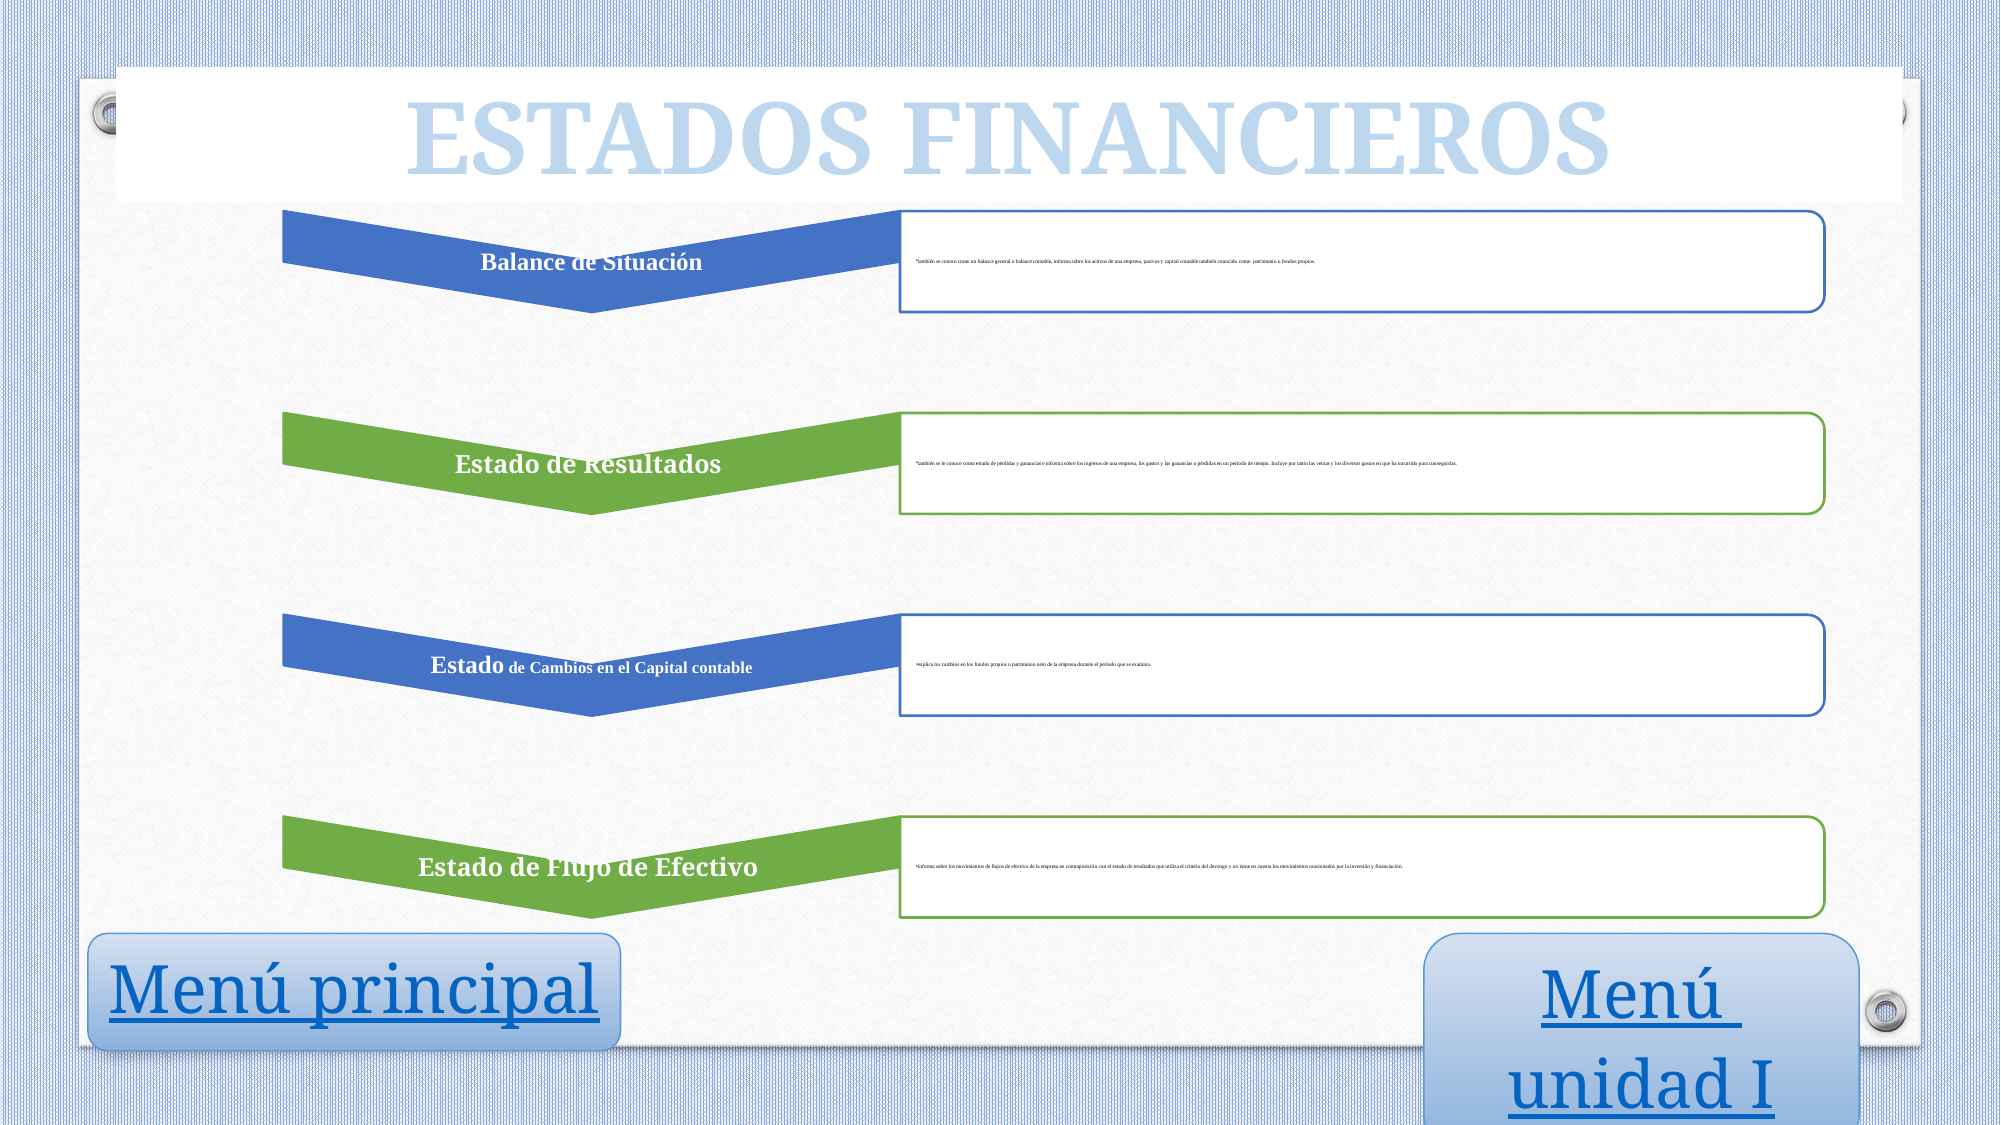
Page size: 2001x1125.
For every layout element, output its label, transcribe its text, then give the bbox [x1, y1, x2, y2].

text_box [283, 210, 1825, 918]
text_box ESTADOS FINANCIEROS [116, 67, 1903, 202]
text_box Menú principal [87, 932, 622, 1052]
picture [0, 0, 2000, 1125]
text_box Menú unidad I [1423, 932, 1860, 1125]
